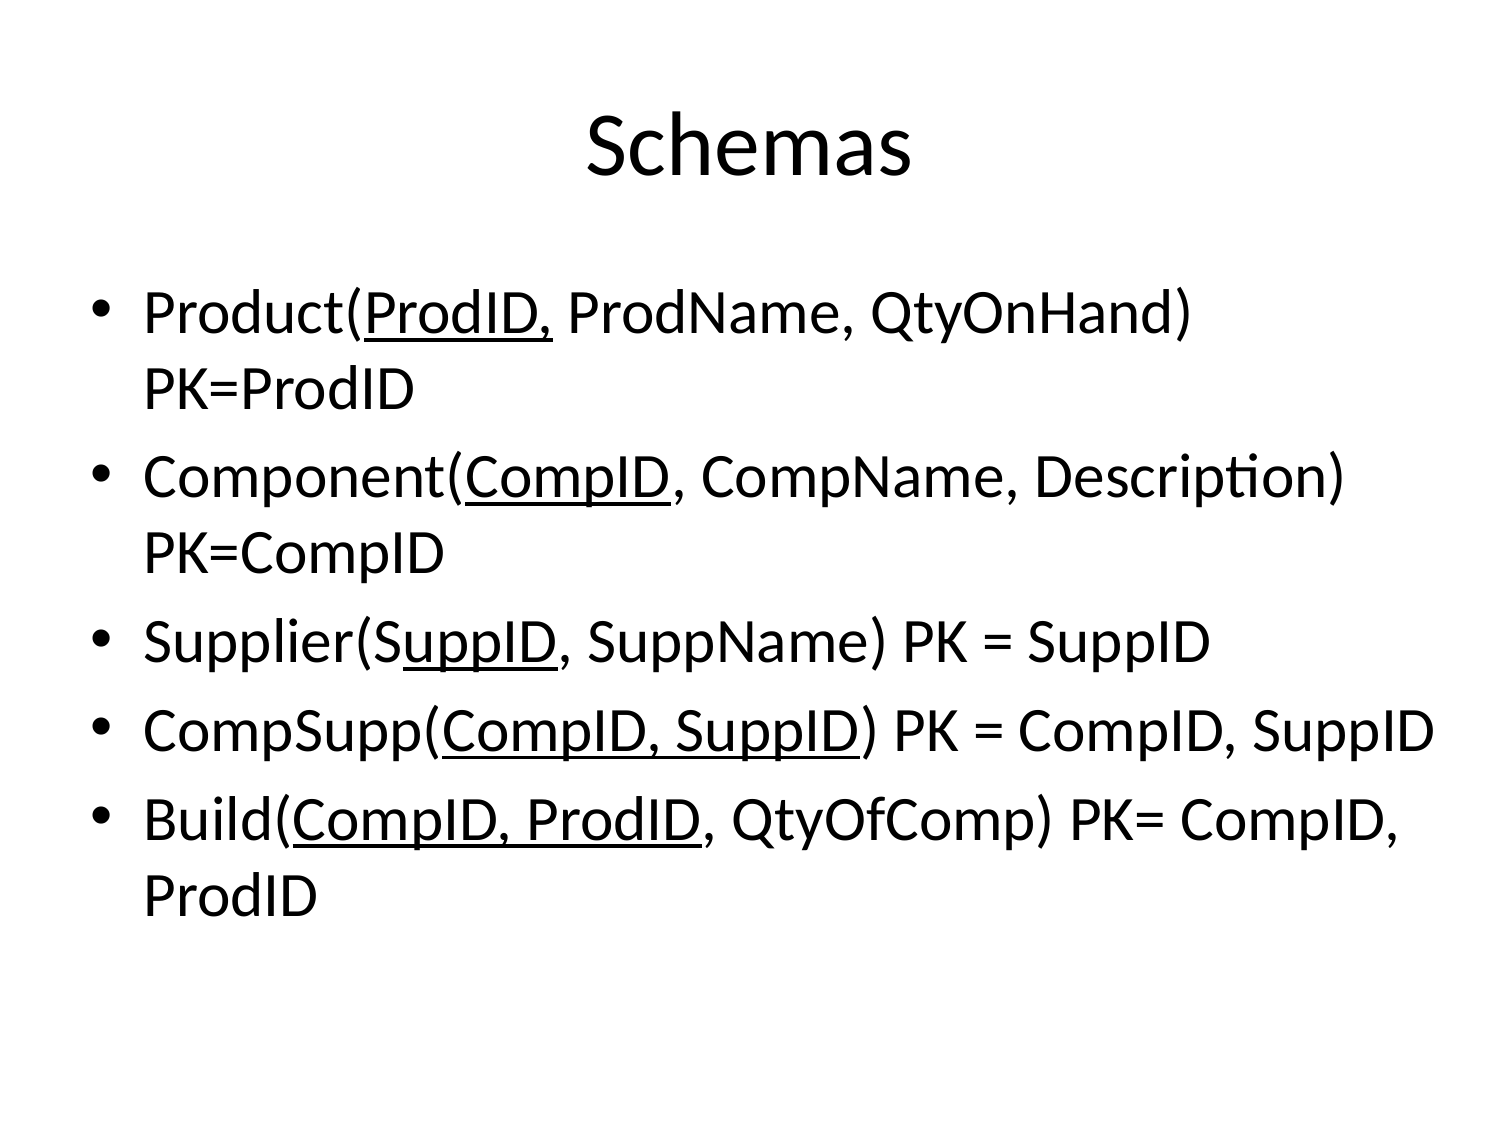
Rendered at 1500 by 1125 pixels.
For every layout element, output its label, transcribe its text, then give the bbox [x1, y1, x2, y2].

title Schemas [75, 45, 1425, 233]
list Product(ProdID, ProdName, QtyOnHand) PK=ProdID Component(CompID, CompName, Description) PK=CompID Supplier(SuppID, SuppName) PK = SuppID CompSupp(CompID, SuppID) PK = CompID, SuppID Build(CompID, ProdID, QtyOfComp) PK= CompID, ProdID [75, 262, 1463, 1005]
